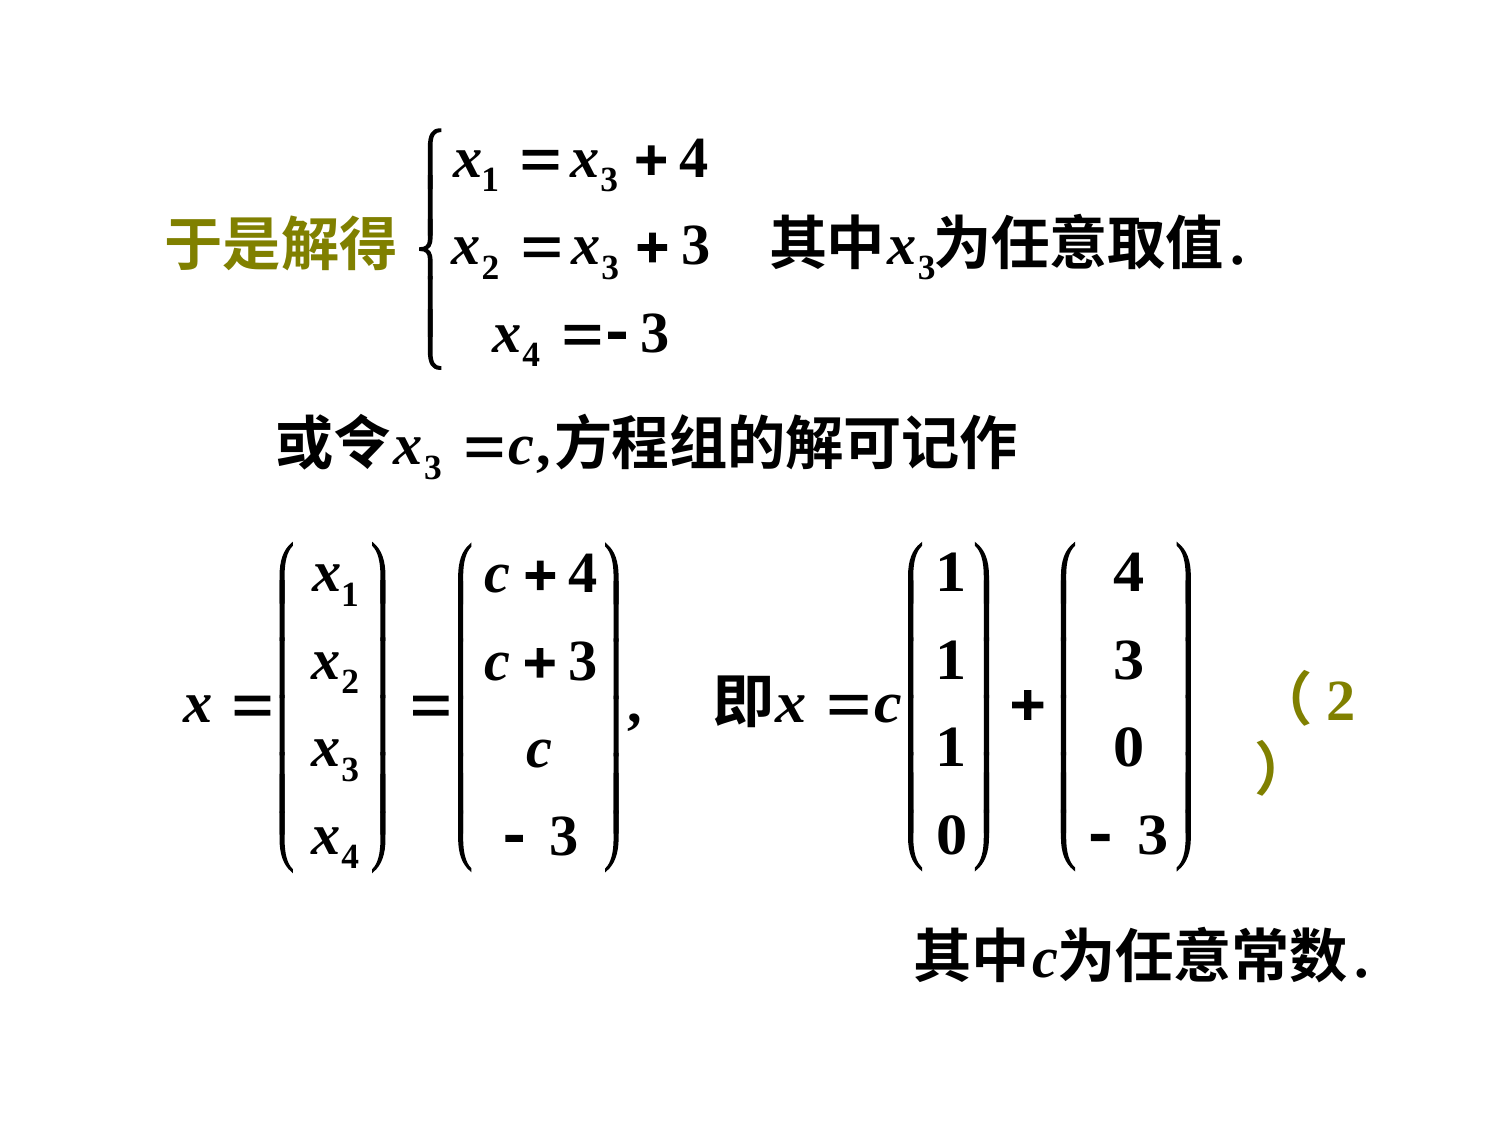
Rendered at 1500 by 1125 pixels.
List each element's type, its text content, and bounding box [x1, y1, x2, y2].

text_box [912, 924, 1371, 990]
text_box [175, 539, 645, 875]
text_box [714, 538, 1424, 875]
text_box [274, 412, 1030, 486]
text_box 于是解得 [150, 200, 412, 285]
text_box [767, 212, 1247, 286]
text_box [412, 124, 713, 373]
